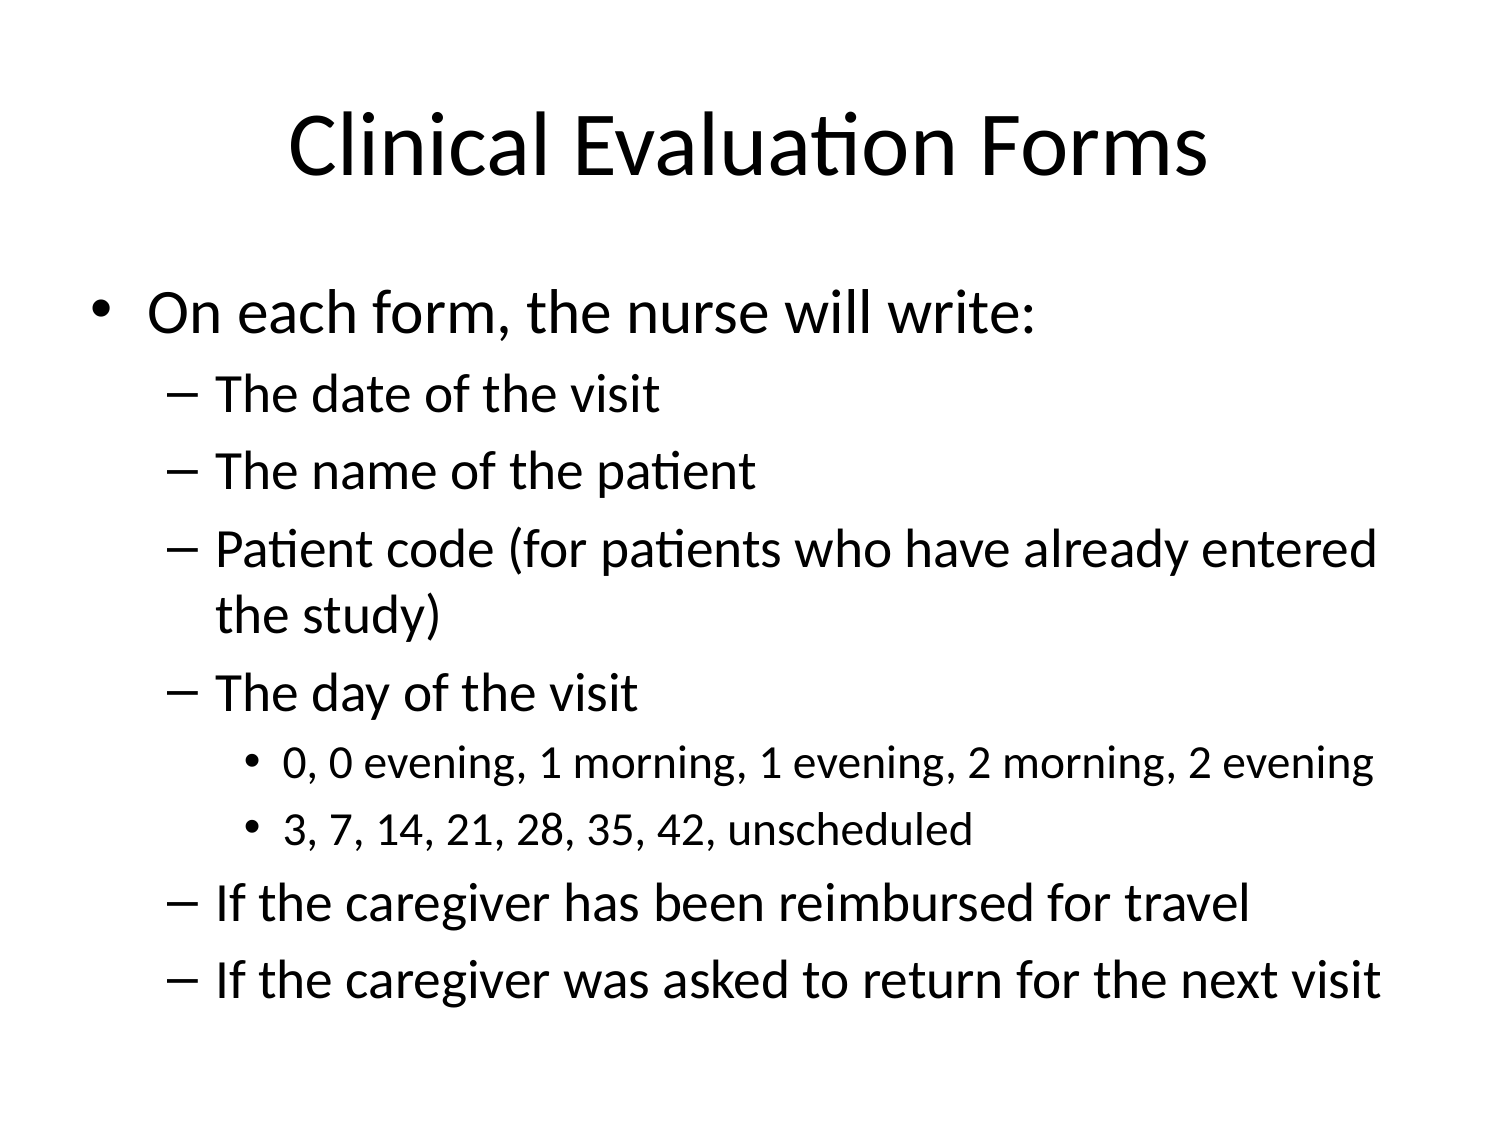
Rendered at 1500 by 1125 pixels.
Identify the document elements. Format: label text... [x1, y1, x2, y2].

title Clinical Evaluation Forms [75, 45, 1425, 233]
list On each form, the nurse will write: The date of the visit The name of the patient Patient code (for patients who have already entered the study) The day of the visit 0, 0 evening, 1 morning, 1 evening, 2 morning, 2 evening 3, 7, 14, 21, 28, 35, 42, unscheduled If the caregiver has been reimbursed for travel If the caregiver was asked to return for the next visit [75, 262, 1425, 1075]
